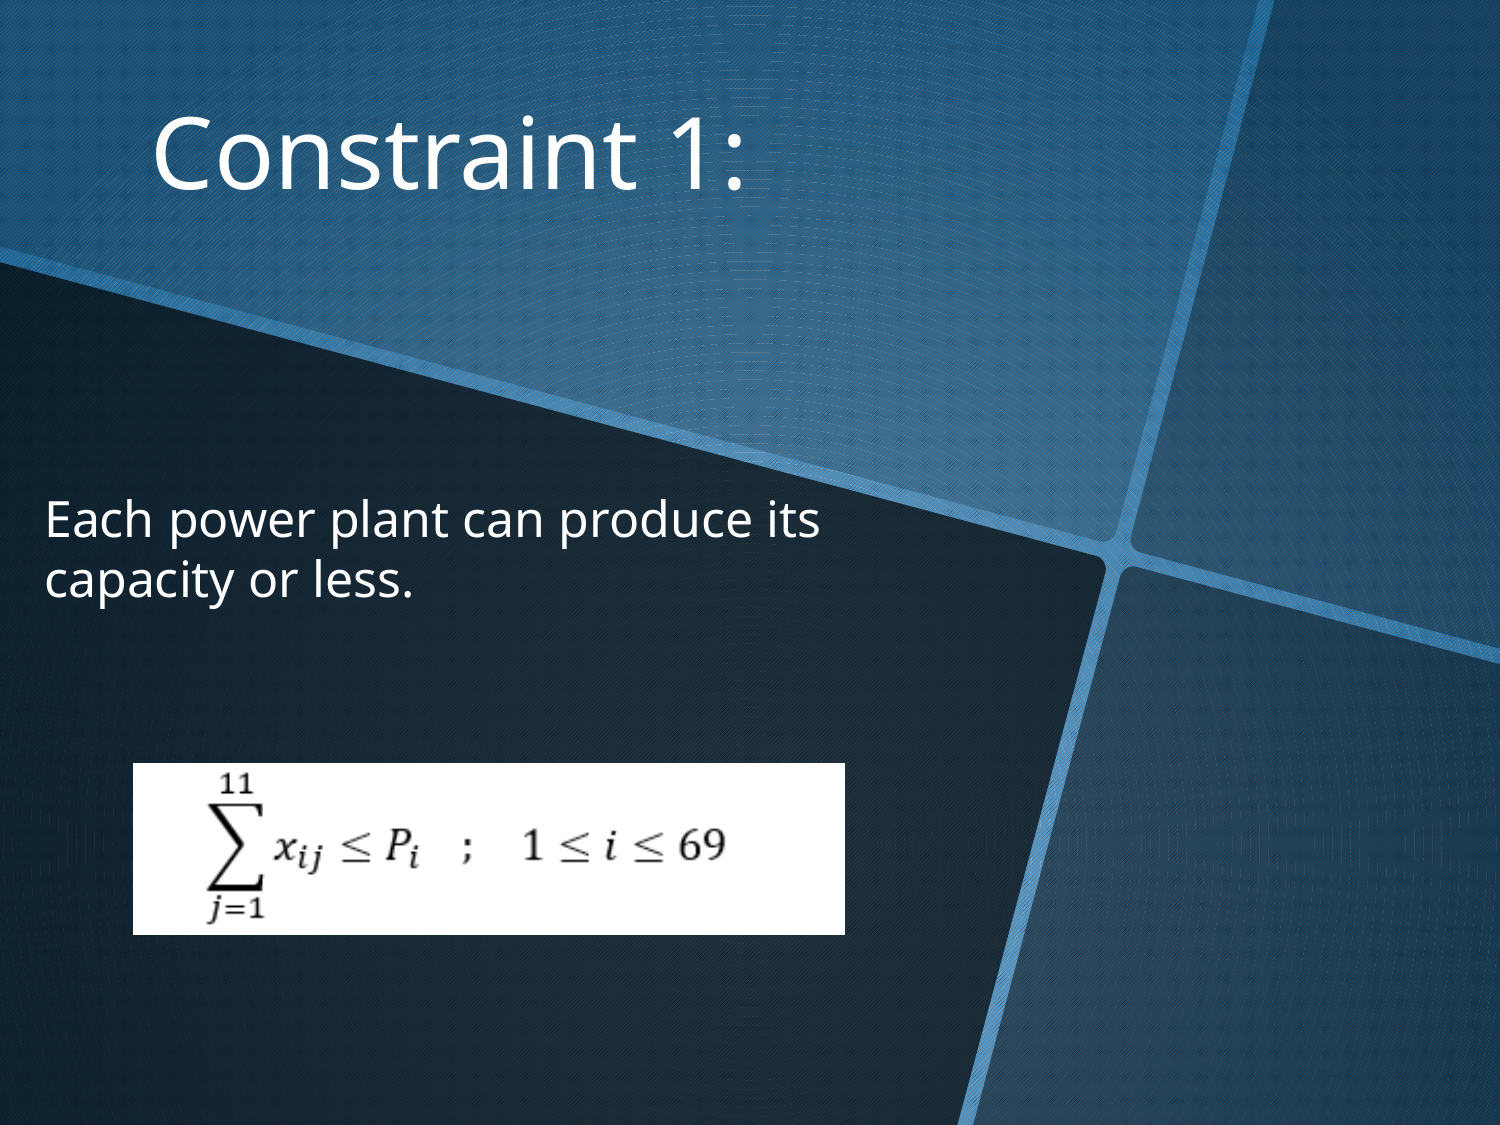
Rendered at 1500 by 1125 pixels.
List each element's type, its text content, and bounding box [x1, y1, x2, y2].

title Constraint 1: [135, 45, 1070, 217]
list Each power plant can produce its capacity or less. [29, 479, 895, 726]
picture [133, 762, 846, 935]
